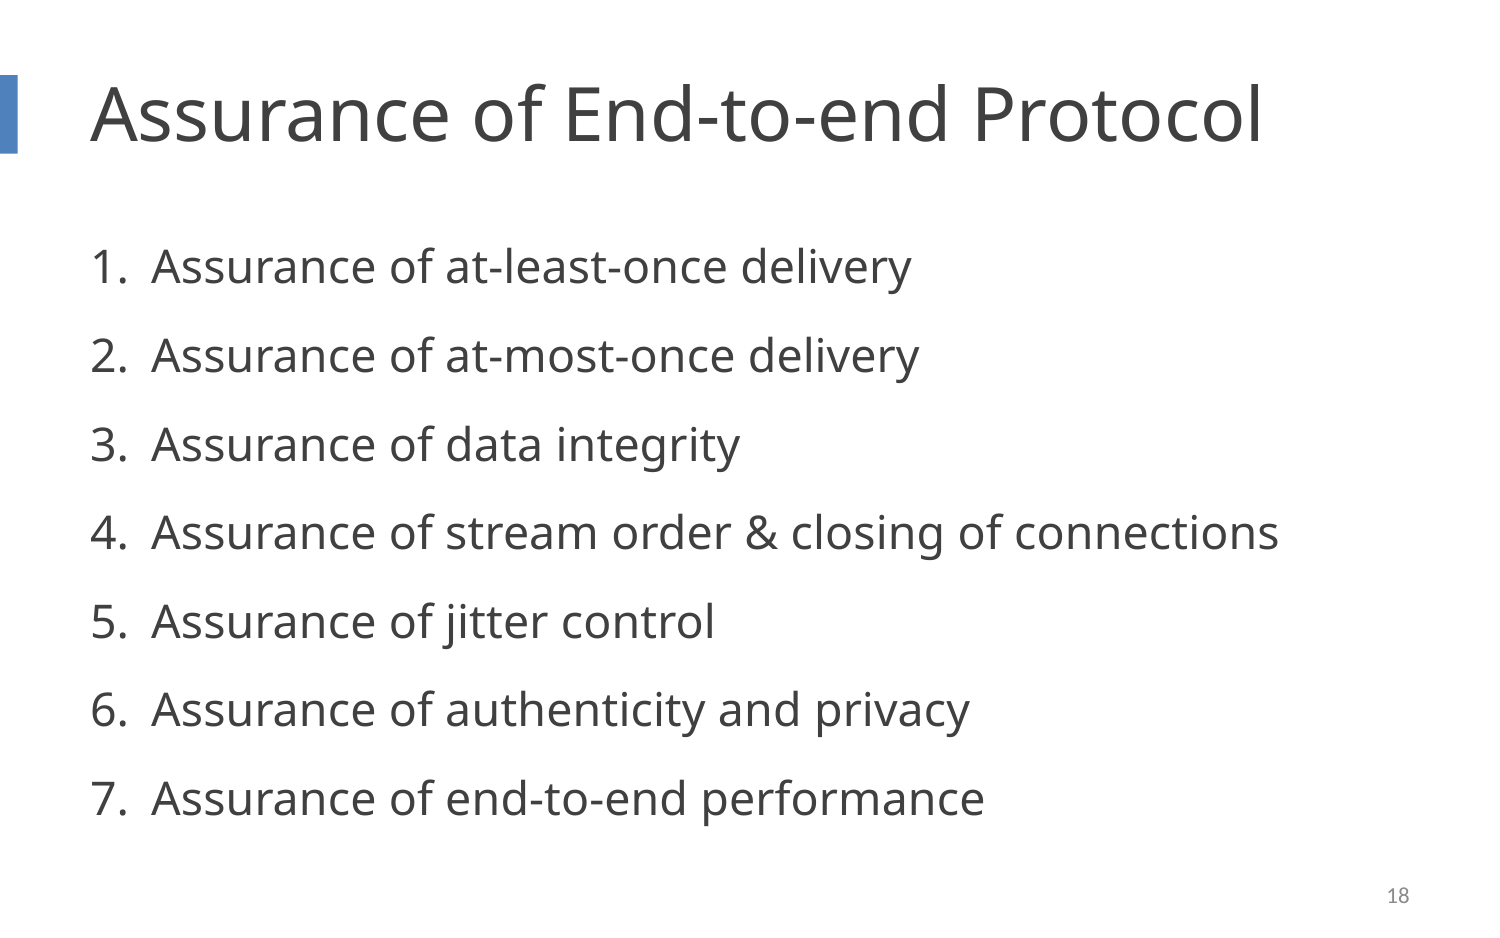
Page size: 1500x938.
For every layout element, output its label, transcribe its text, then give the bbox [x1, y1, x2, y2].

list Assurance of at-least-once delivery Assurance of at-most-once delivery Assurance of data integrity Assurance of stream order & closing of connections Assurance of jitter control Assurance of authenticity and privacy Assurance of end-to-end performance [75, 218, 1425, 838]
title Assurance of End-to-end Protocol [75, 37, 1425, 186]
slide_number 18 [1074, 868, 1425, 919]
